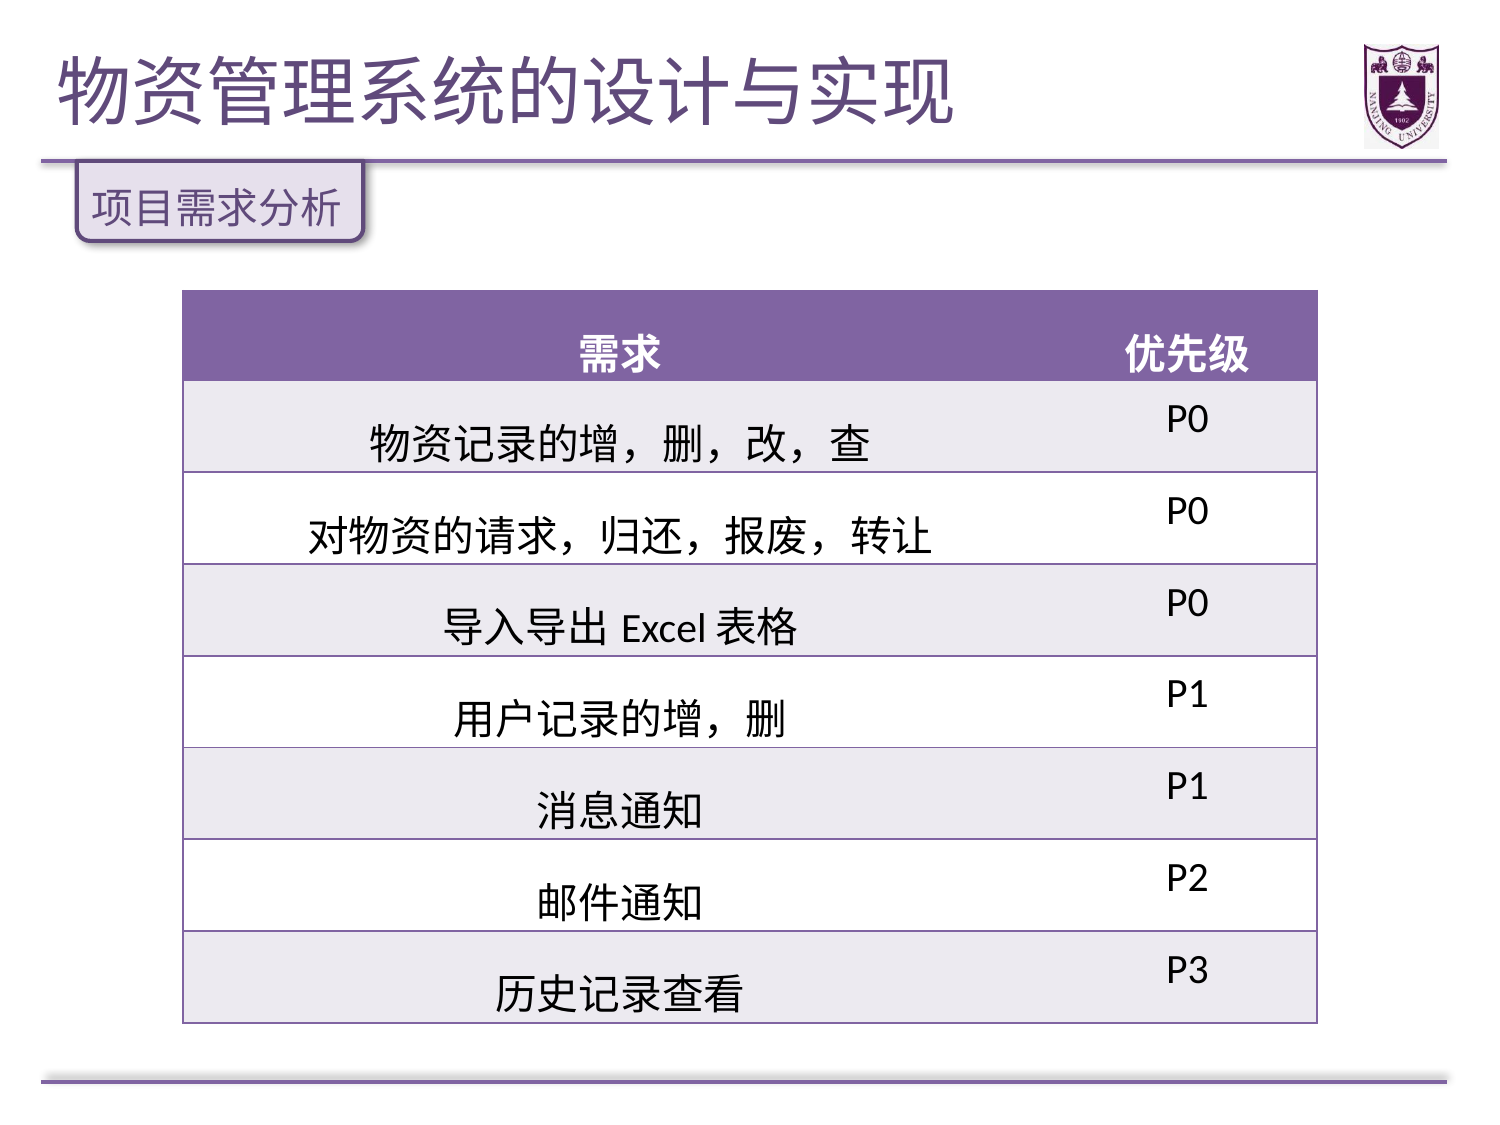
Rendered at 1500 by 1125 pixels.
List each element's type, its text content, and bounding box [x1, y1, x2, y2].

table_cell P0 [1058, 381, 1316, 471]
table_header 优先级 [1058, 292, 1316, 380]
table_cell 对物资的请求，归还，报废，转让 [184, 473, 1058, 563]
picture [1363, 43, 1439, 150]
table_cell P1 [1058, 748, 1316, 838]
table_cell P0 [1058, 473, 1316, 563]
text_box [76, 148, 426, 242]
table_cell P3 [1058, 932, 1316, 1022]
title 物资管理系统的设计与实现 [41, 19, 1392, 158]
table_cell 消息通知 [184, 748, 1058, 838]
table_cell 用户记录的增，删 [184, 657, 1058, 747]
table_header 需求 [184, 292, 1058, 380]
table_cell P0 [1058, 565, 1316, 655]
table_cell 邮件通知 [184, 840, 1058, 930]
table_cell 历史记录查看 [184, 932, 1058, 1022]
table_cell P1 [1058, 657, 1316, 747]
table_cell P2 [1058, 840, 1316, 930]
table_cell 物资记录的增，删，改，查 [184, 381, 1058, 471]
table_cell 导入导出Excel表格 [184, 565, 1058, 655]
